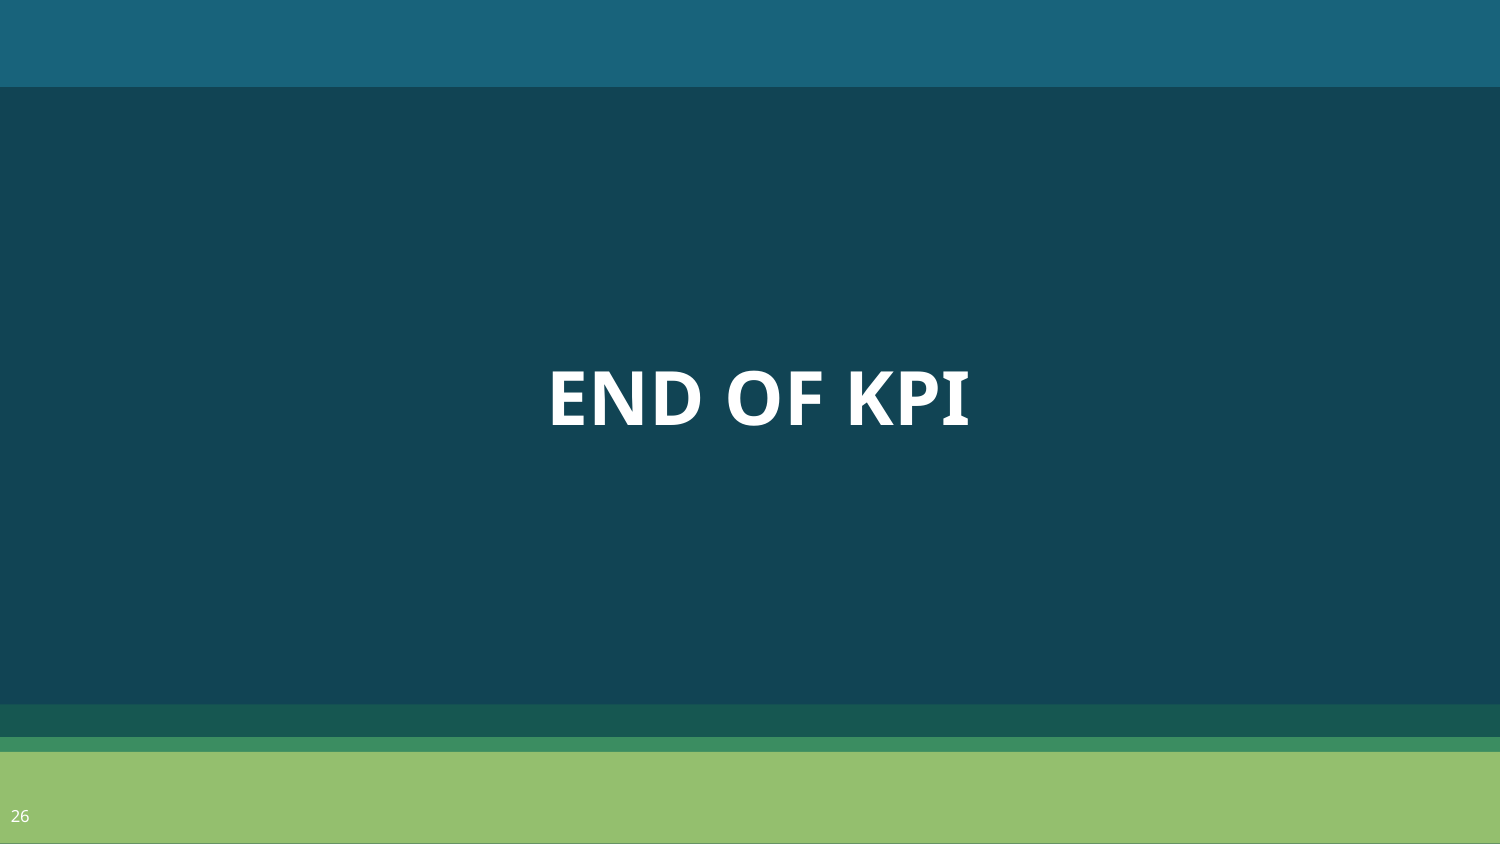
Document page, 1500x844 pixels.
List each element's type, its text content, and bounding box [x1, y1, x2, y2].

subtitle END OF KPI [112, 82, 1406, 708]
slide_number 26 [0, 790, 49, 844]
